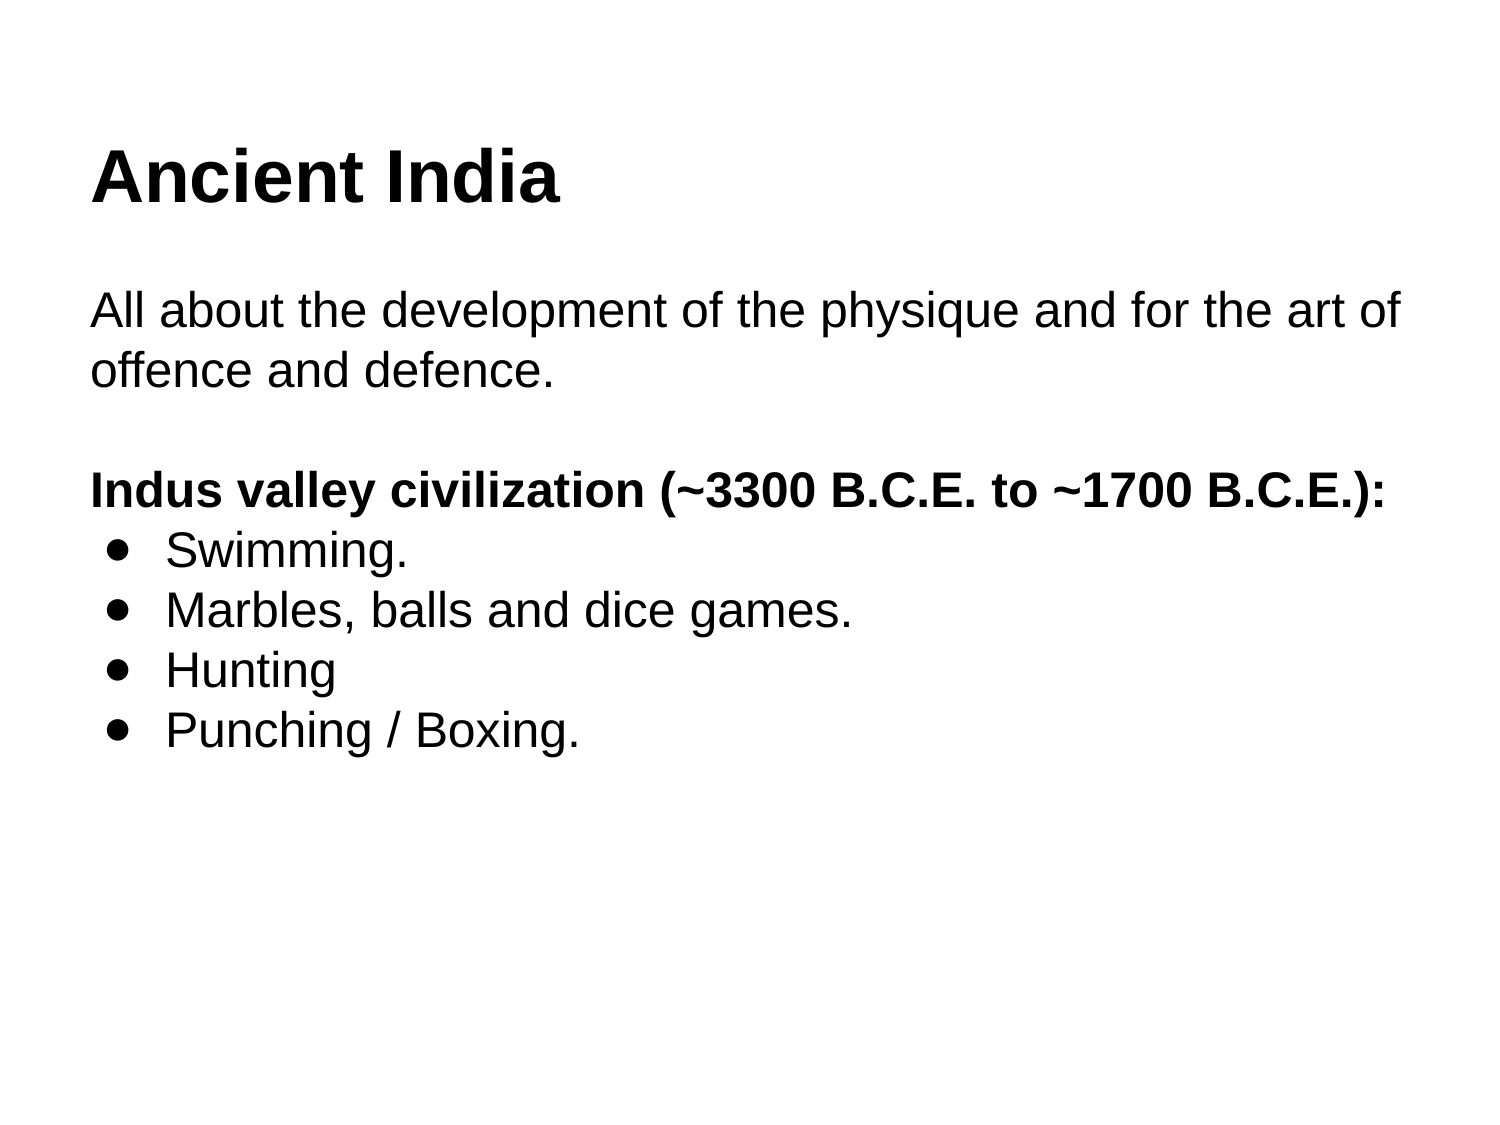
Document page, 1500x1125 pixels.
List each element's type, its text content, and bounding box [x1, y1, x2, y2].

title Ancient India [75, 45, 1425, 233]
list All about the development of the physique and for the art of offence and defence. Indus valley civilization (~3300 B.C.E. to ~1700 B.C.E.): Swimming. Marbles, balls and dice games. Hunting Punching / Boxing. [75, 262, 1425, 1078]
